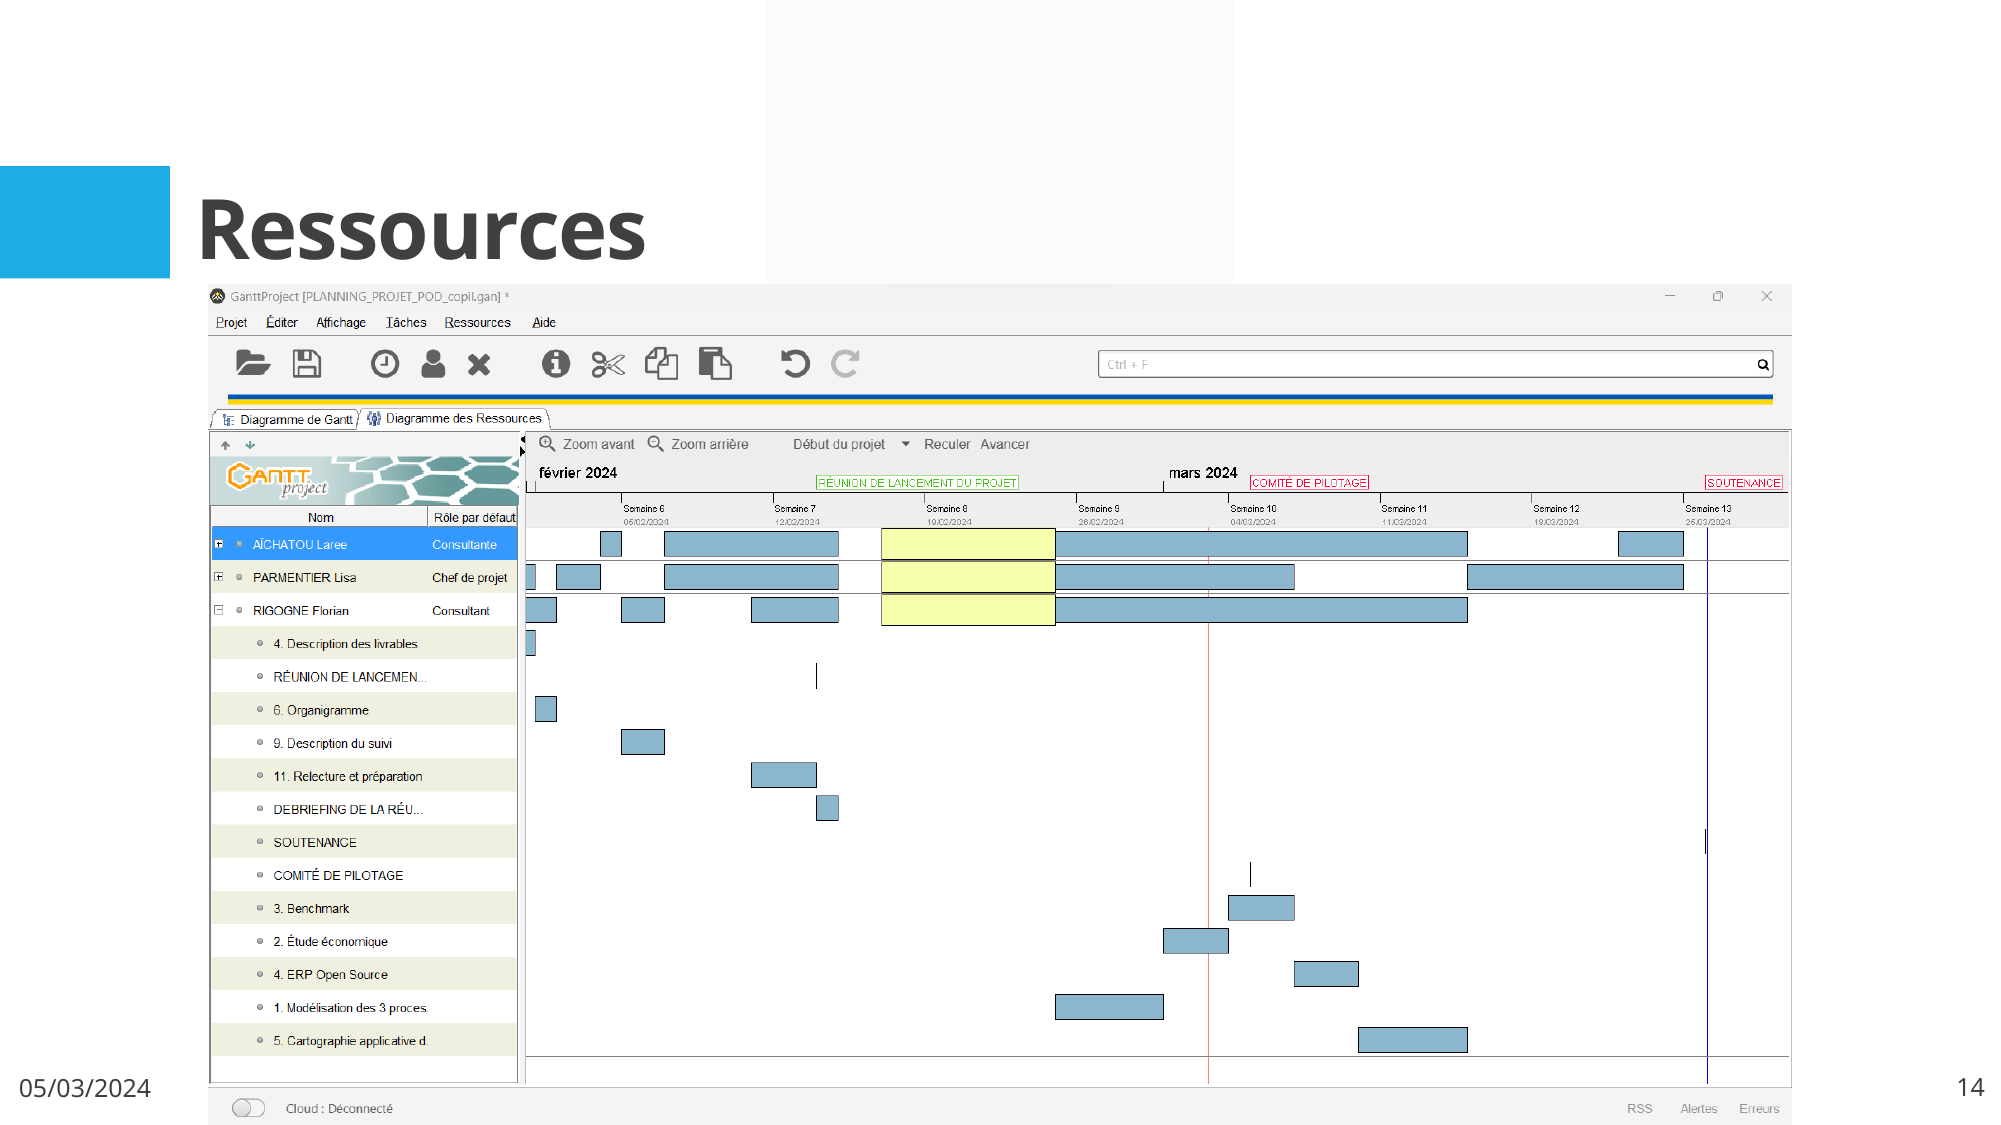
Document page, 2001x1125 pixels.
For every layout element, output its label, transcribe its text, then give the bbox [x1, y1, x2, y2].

picture [207, 284, 1793, 1125]
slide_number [0, 1057, 167, 1118]
slide_number 14 [1935, 1058, 2000, 1119]
title Ressources [180, 47, 1830, 285]
